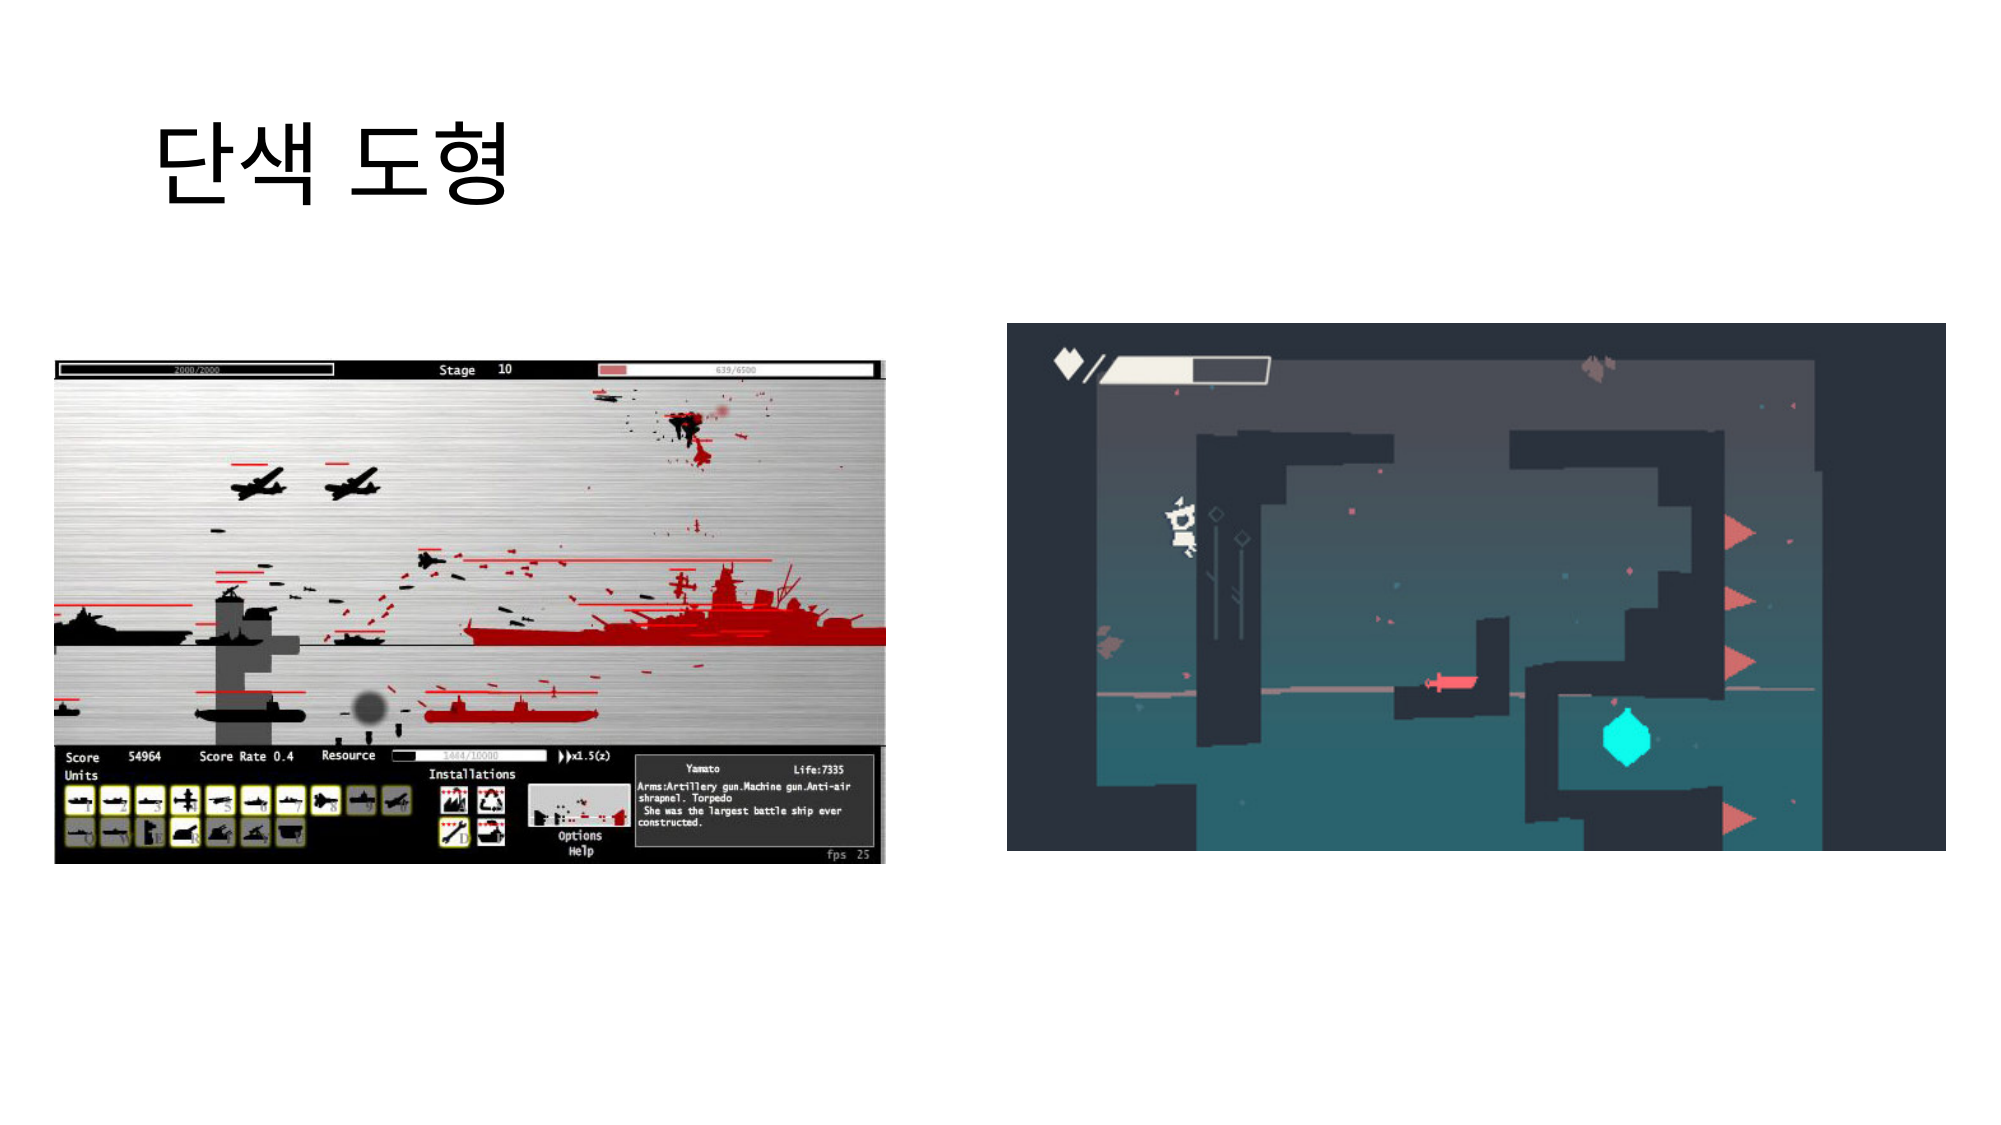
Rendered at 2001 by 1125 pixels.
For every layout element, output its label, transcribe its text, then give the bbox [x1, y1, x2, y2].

title 단색 도형 [137, 59, 1863, 278]
picture [1007, 323, 1946, 851]
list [54, 358, 886, 864]
